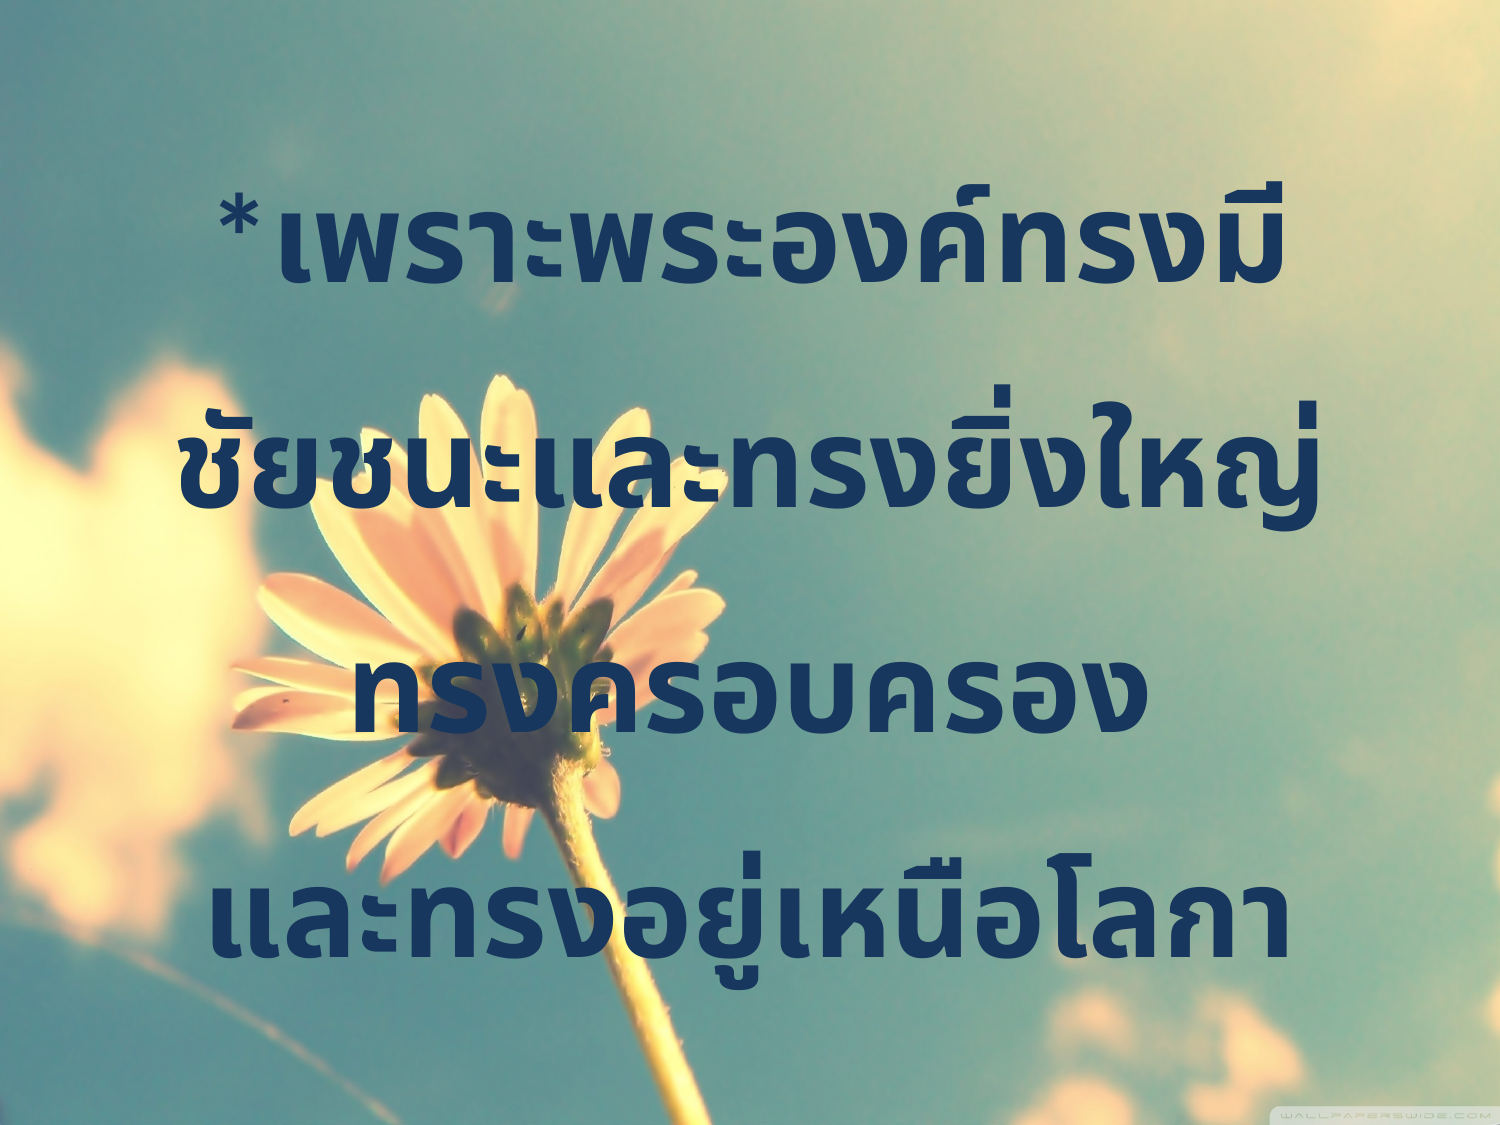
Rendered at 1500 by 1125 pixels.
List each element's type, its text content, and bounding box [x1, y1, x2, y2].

text_box *เพราะพระองค์ทรงมี ชัยชนะและทรงยิ่งใหญ่ ทรงครอบครอง และทรงอยู่เหนือโลกา [157, 74, 1343, 990]
